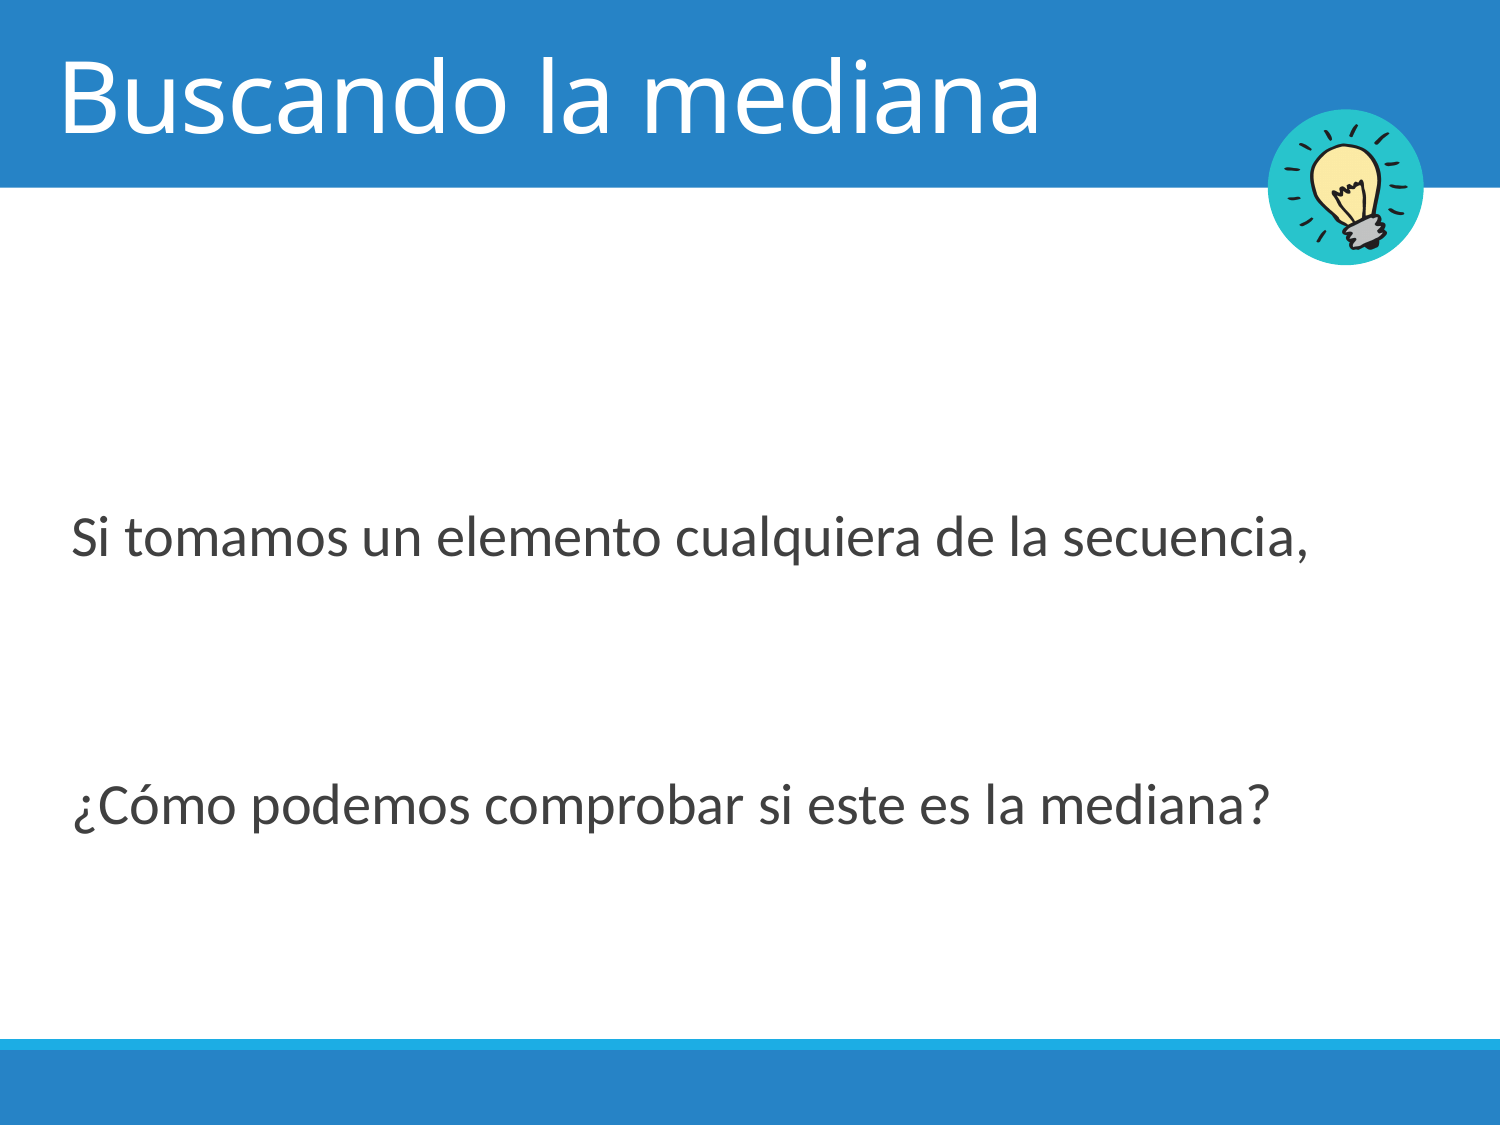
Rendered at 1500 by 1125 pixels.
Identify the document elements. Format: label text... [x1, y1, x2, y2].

picture [1284, 188, 1408, 250]
title Buscando la mediana [41, 0, 1459, 188]
list Si tomamos un elemento cualquiera de la secuencia, ¿Cómo podemos comprobar si este es la mediana? [41, 299, 1459, 1001]
